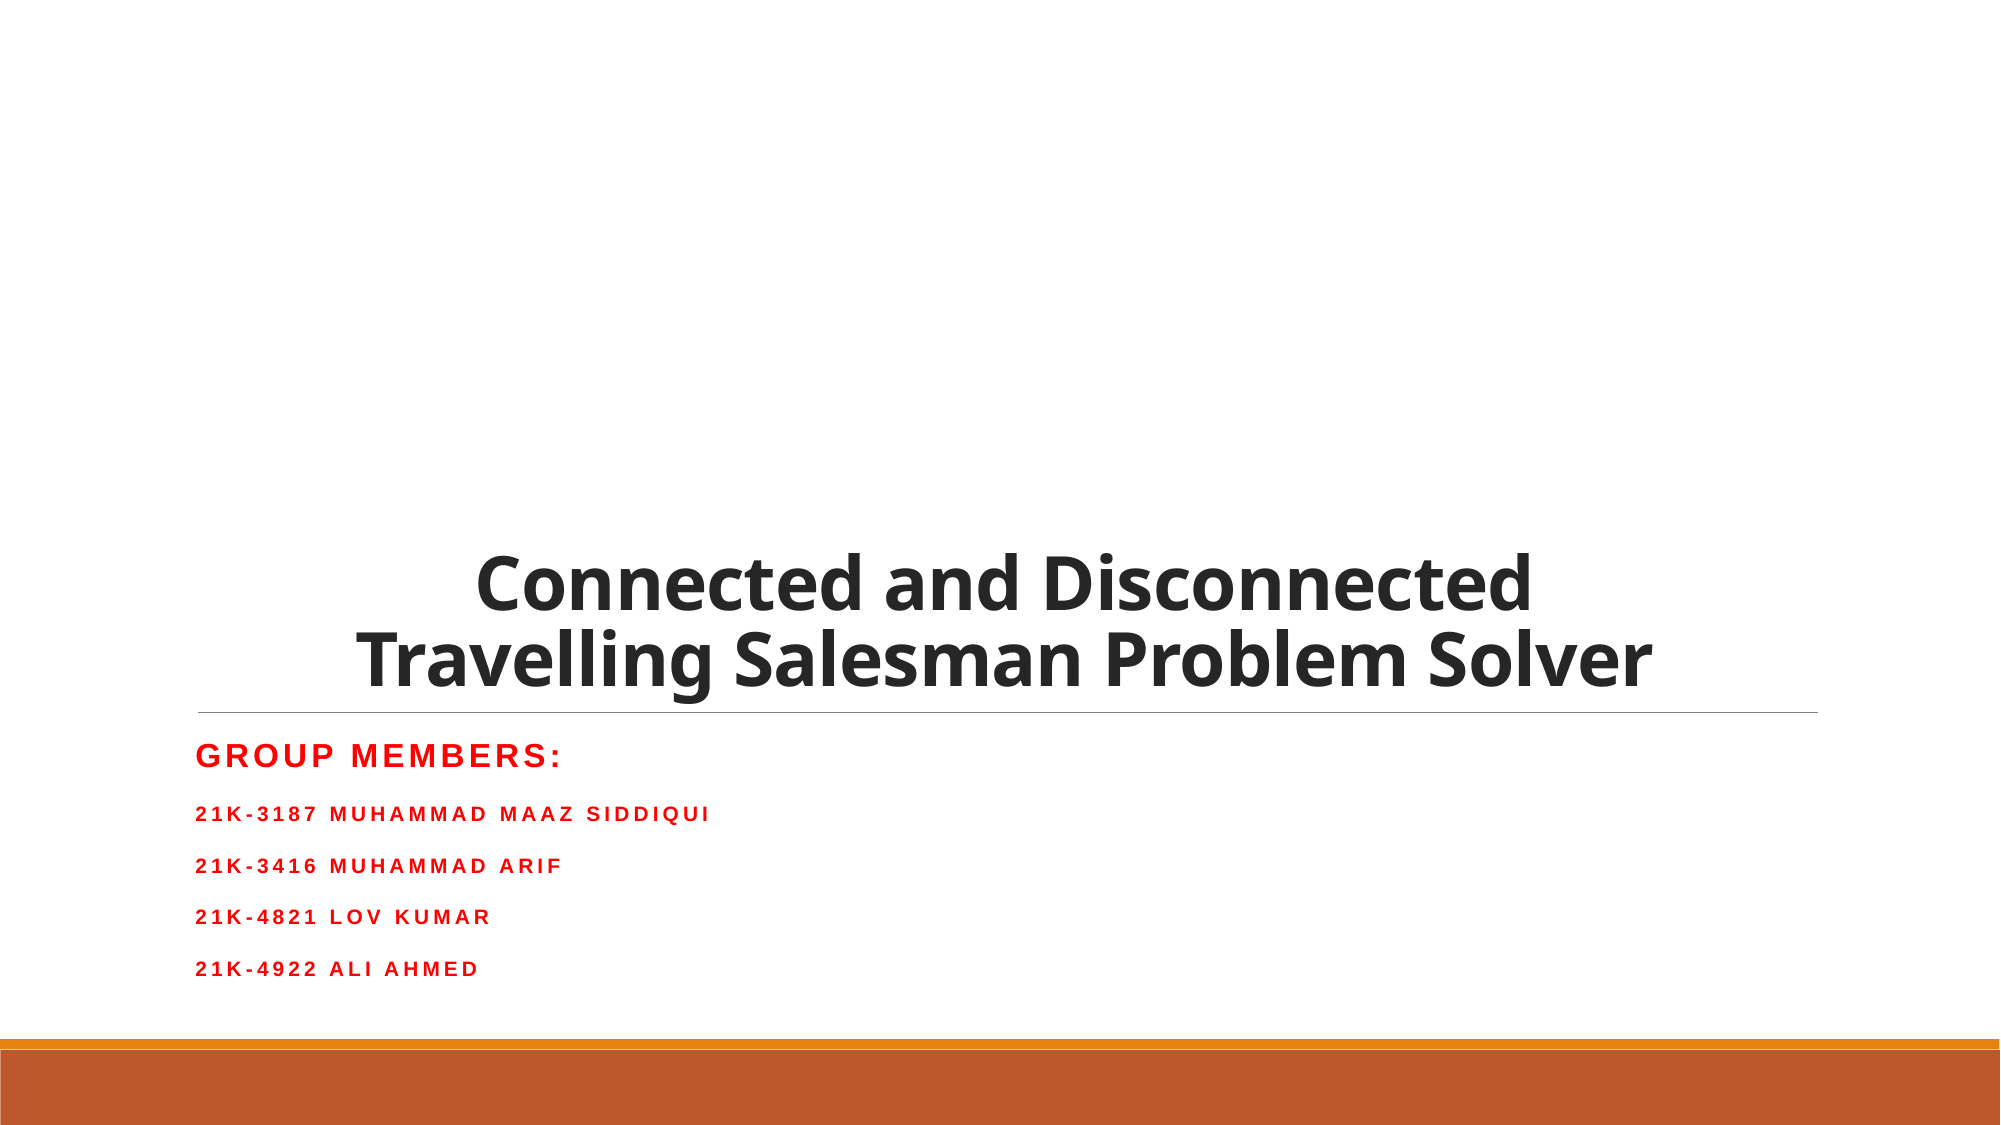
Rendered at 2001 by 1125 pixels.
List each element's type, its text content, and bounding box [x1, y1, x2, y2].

title Connected and Disconnected Travelling Salesman Problem Solver [180, 124, 1830, 710]
subtitle Group Members: 21k-3187 Muhammad Maaz Siddiqui 21k-3416 Muhammad Arif 21k-4821 Lov Kumar 21k-4922 Ali Ahmed [180, 730, 1831, 919]
